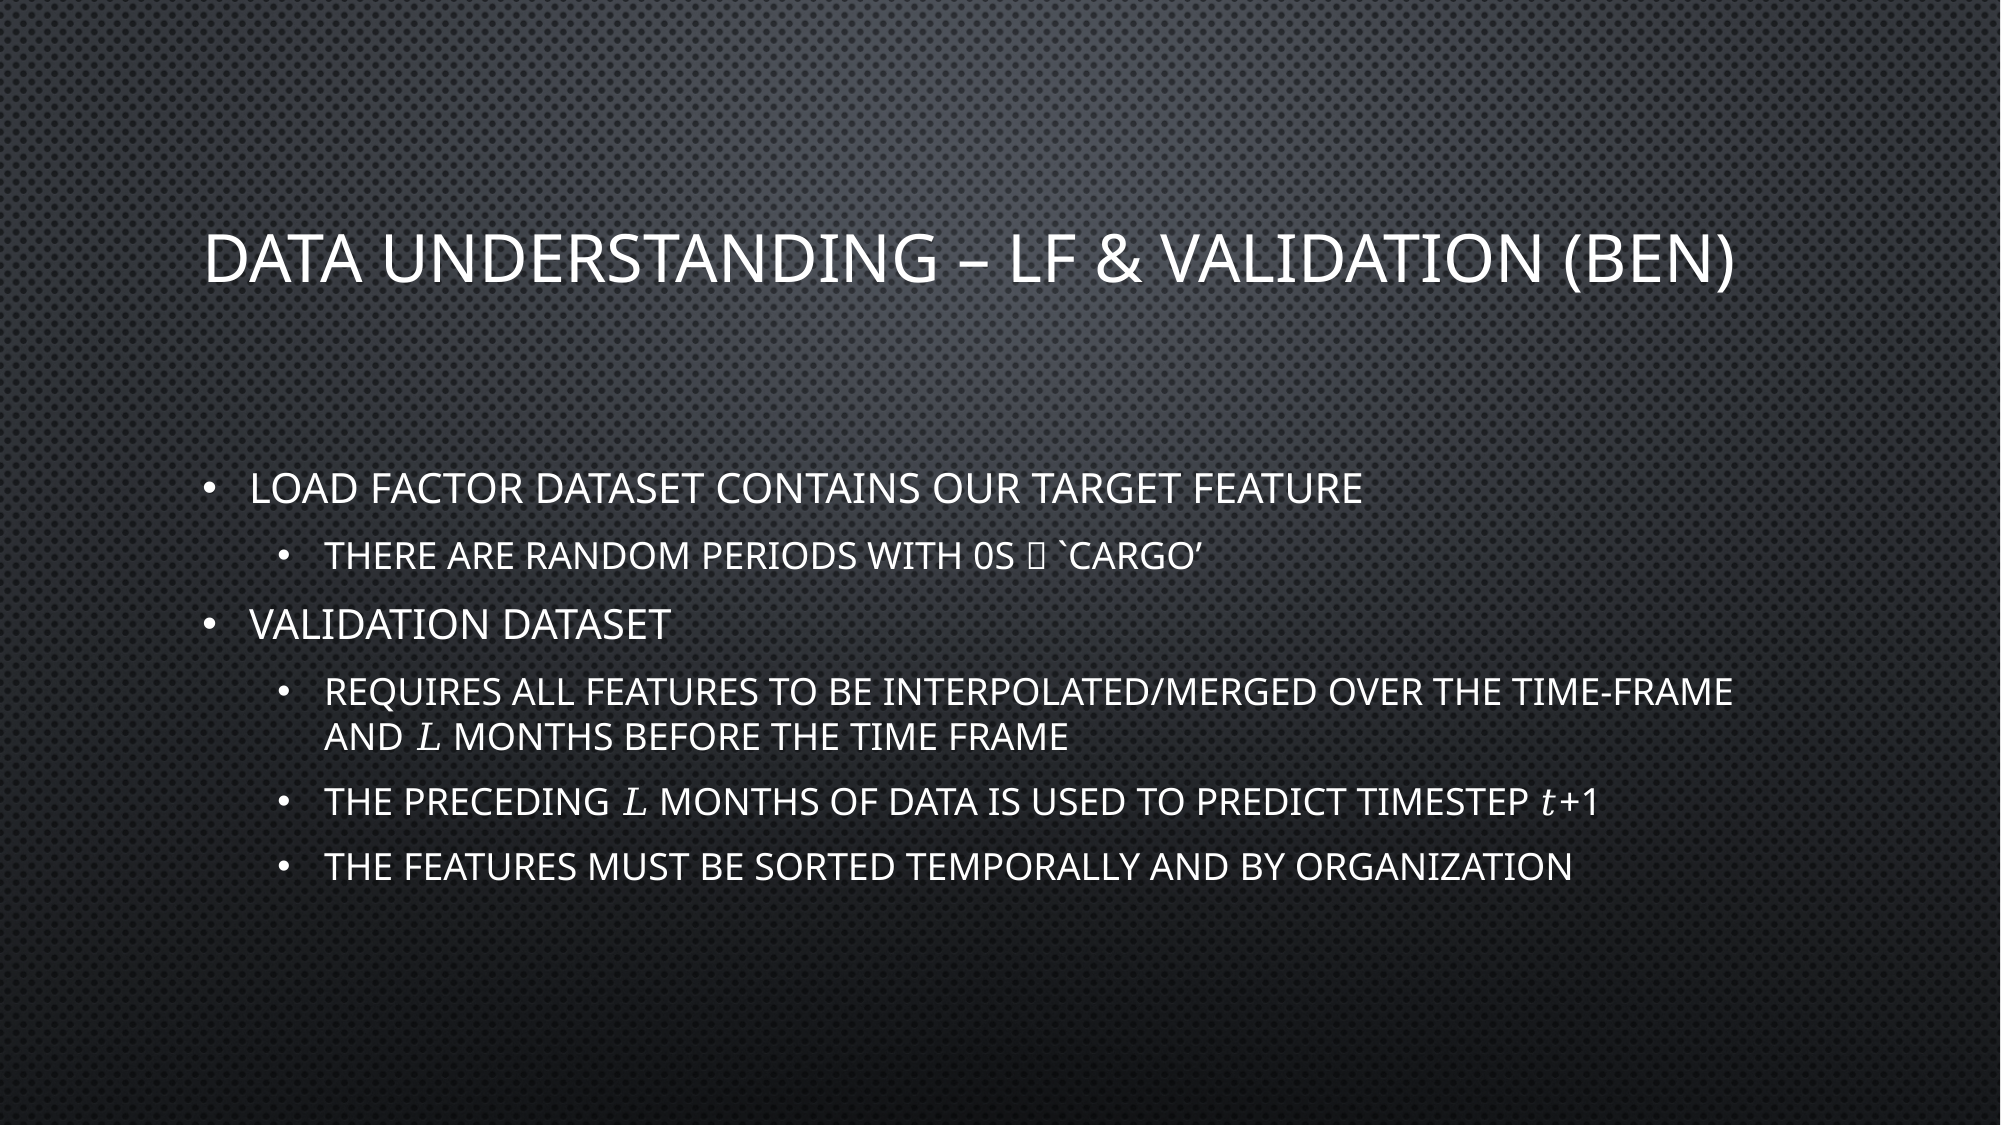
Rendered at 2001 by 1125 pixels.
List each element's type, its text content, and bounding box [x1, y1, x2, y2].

list Load factor dataset contains our target feature There are random periods with 0s  `cargo’ Validation dataset Requires all features to be interpolated/merged over the time-frame and 𝐿 months before the time frame The preceding 𝐿 months of data is used to predict timestep 𝑡+1 The features must be sorted temporally and by organization [187, 341, 1813, 1009]
title Data Understanding – LF & Validation (Ben) [187, 99, 1813, 341]
